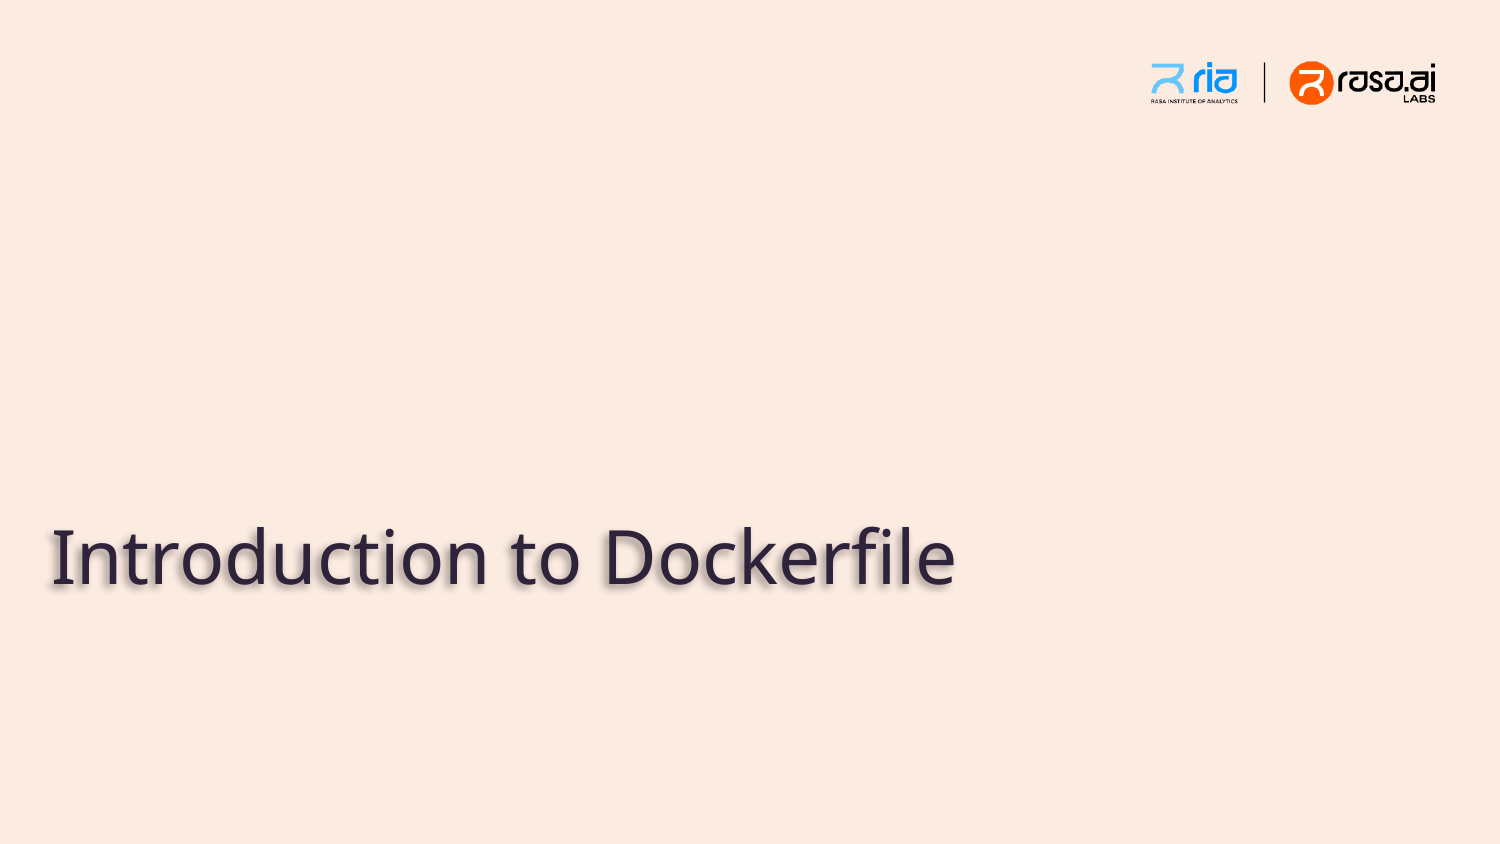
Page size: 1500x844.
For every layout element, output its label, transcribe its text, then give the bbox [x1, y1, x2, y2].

picture [1149, 59, 1435, 105]
title Introduction to Dockerfile [48, 496, 1000, 650]
